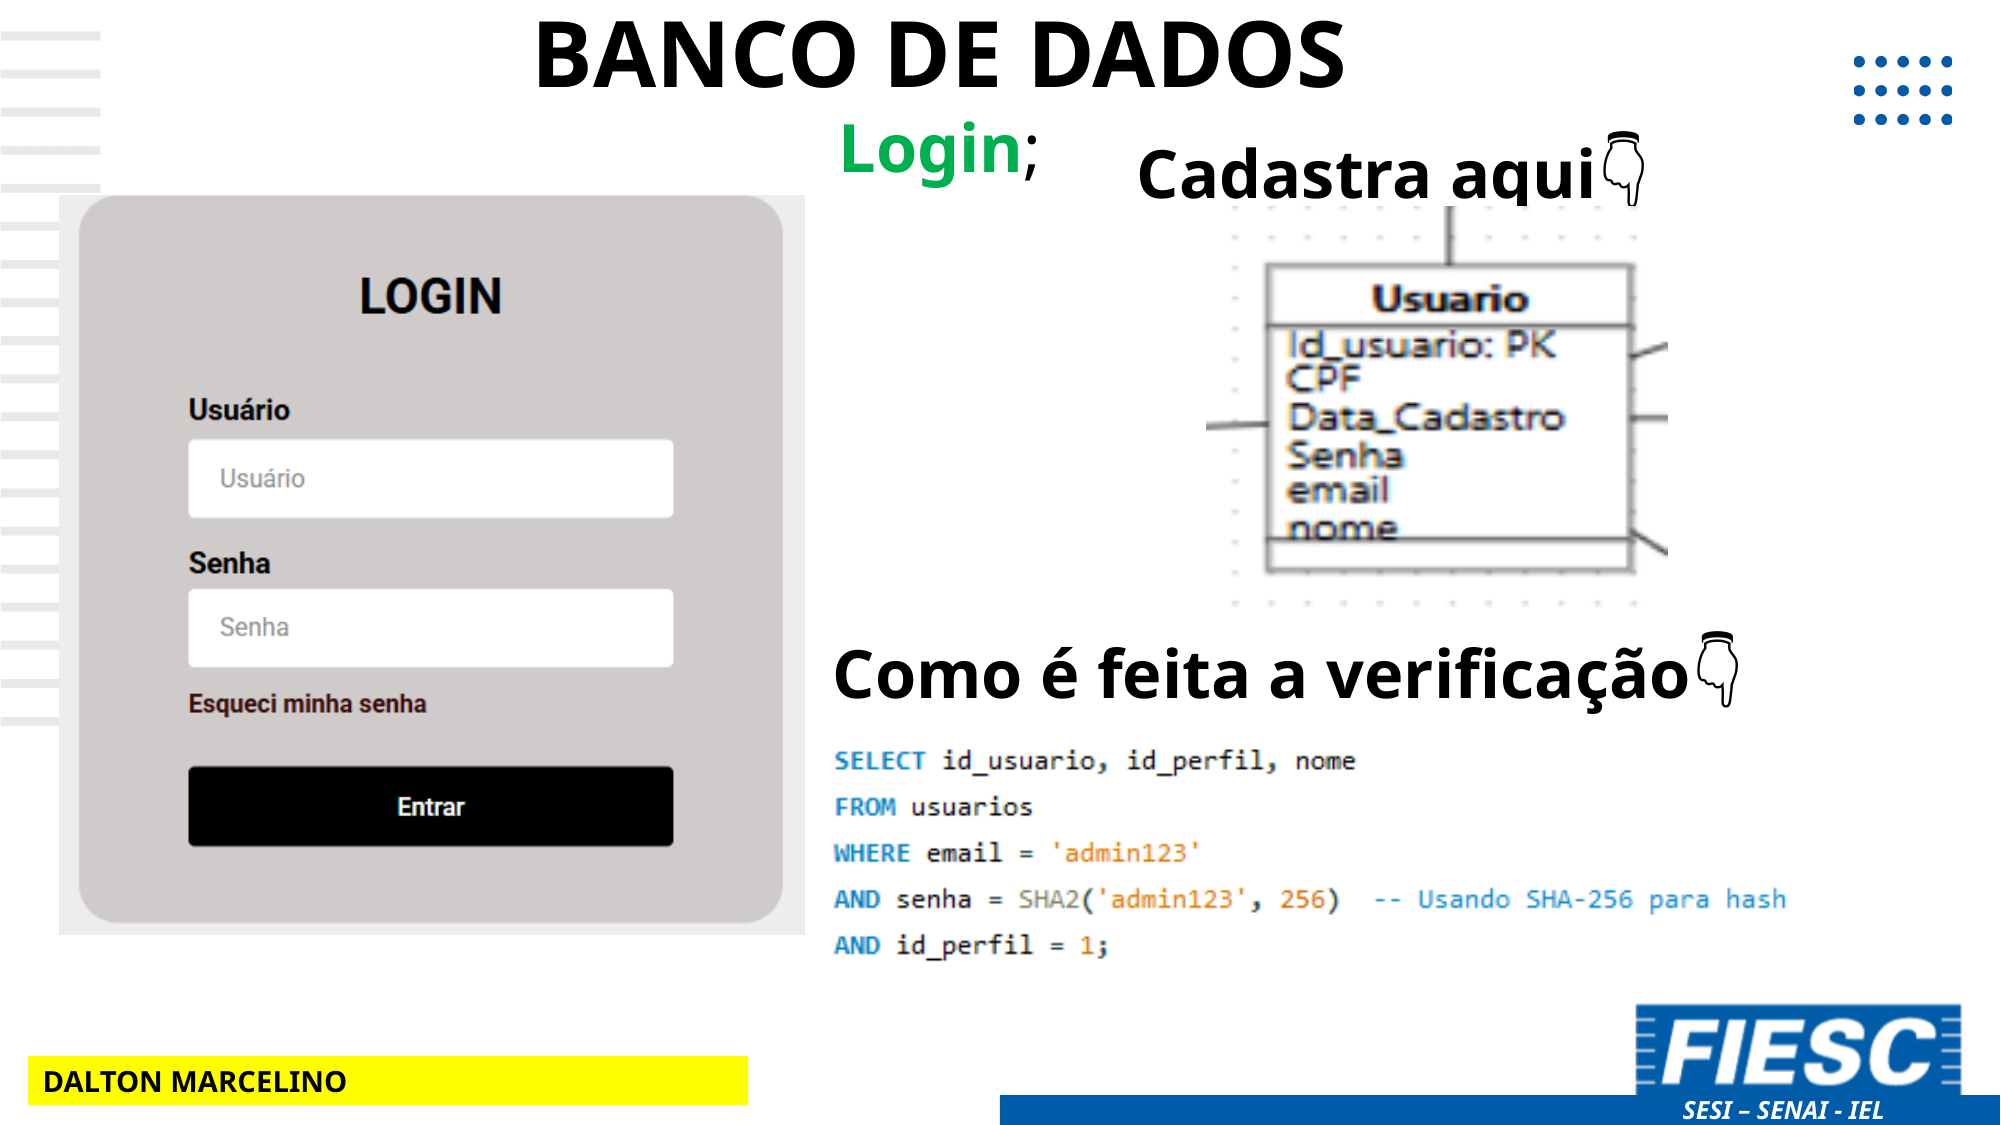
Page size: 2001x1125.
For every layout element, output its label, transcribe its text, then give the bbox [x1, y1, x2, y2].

text_box Cadastra aqui👇 [1121, 124, 1853, 220]
text_box Como é feita a verificação👇 [817, 624, 2000, 719]
text_box BANCO DE DADOS Login; [27, 0, 1853, 194]
picture [1854, 56, 1952, 125]
picture [817, 737, 1827, 1003]
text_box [999, 957, 2000, 1125]
text_box DALTON MARCELINO [27, 1055, 749, 1106]
picture [0, 30, 805, 935]
picture [1205, 206, 1668, 614]
